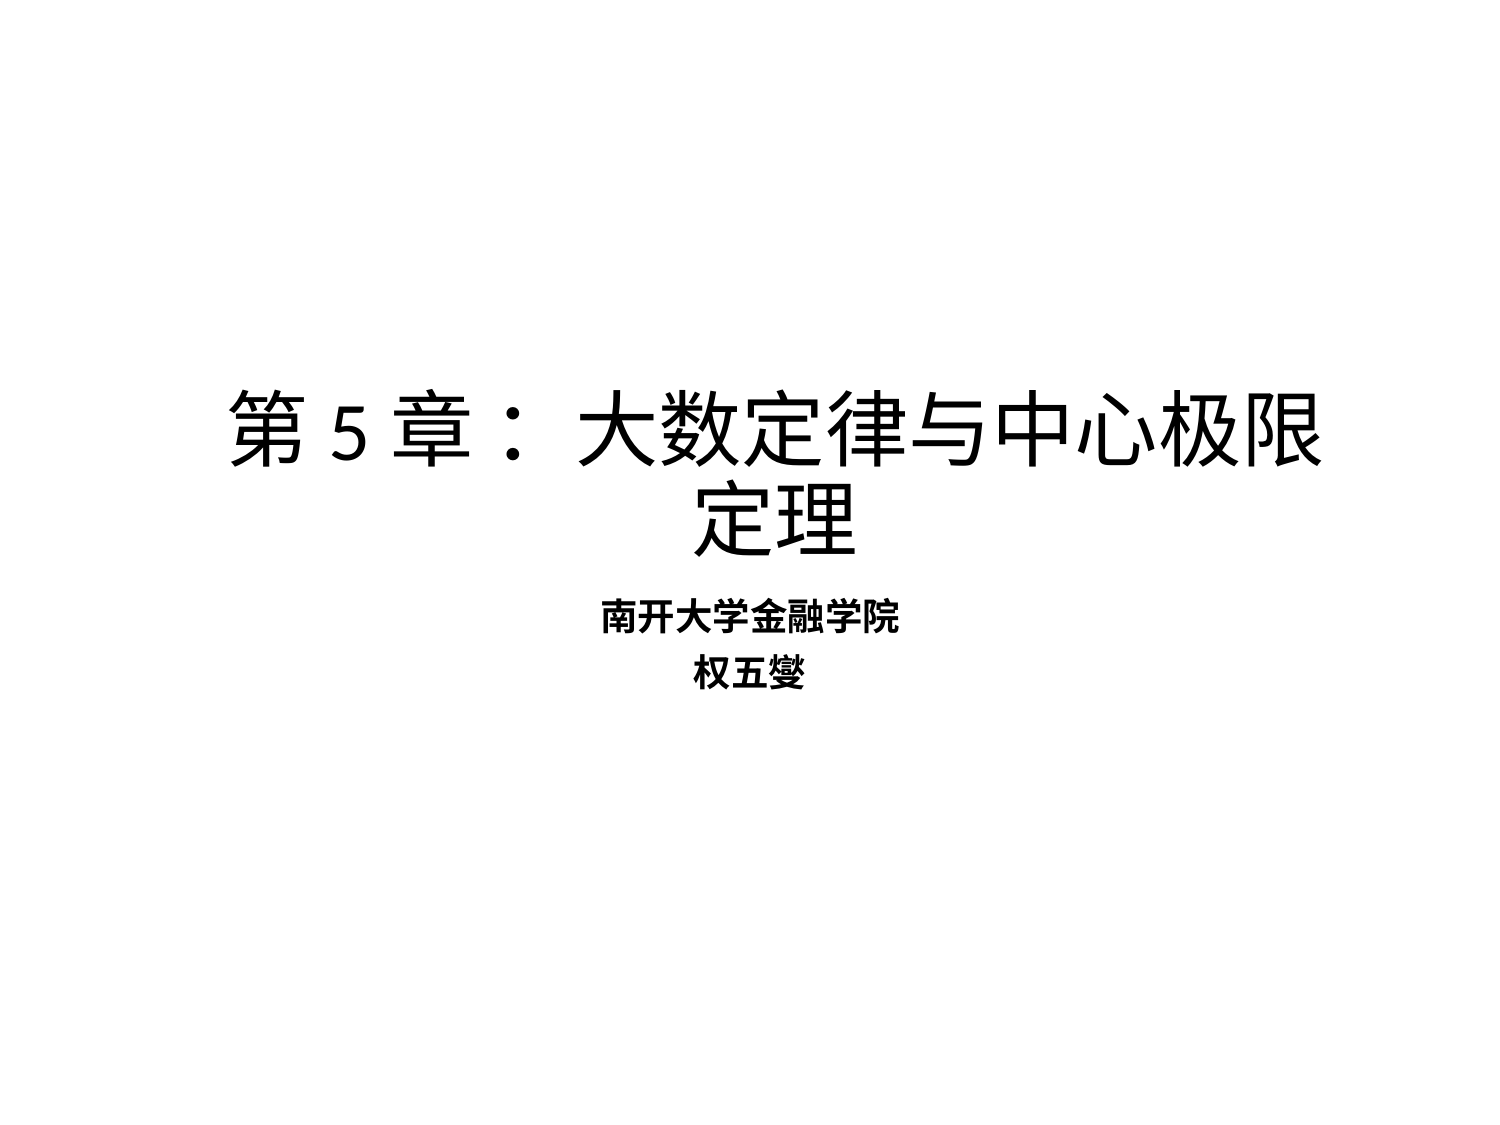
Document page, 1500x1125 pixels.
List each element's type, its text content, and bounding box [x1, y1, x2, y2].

title 第5章 ：大数定律与中心极限定理 [187, 184, 1363, 576]
subtitle 南开大学金融学院 权五燮 [187, 590, 1313, 863]
